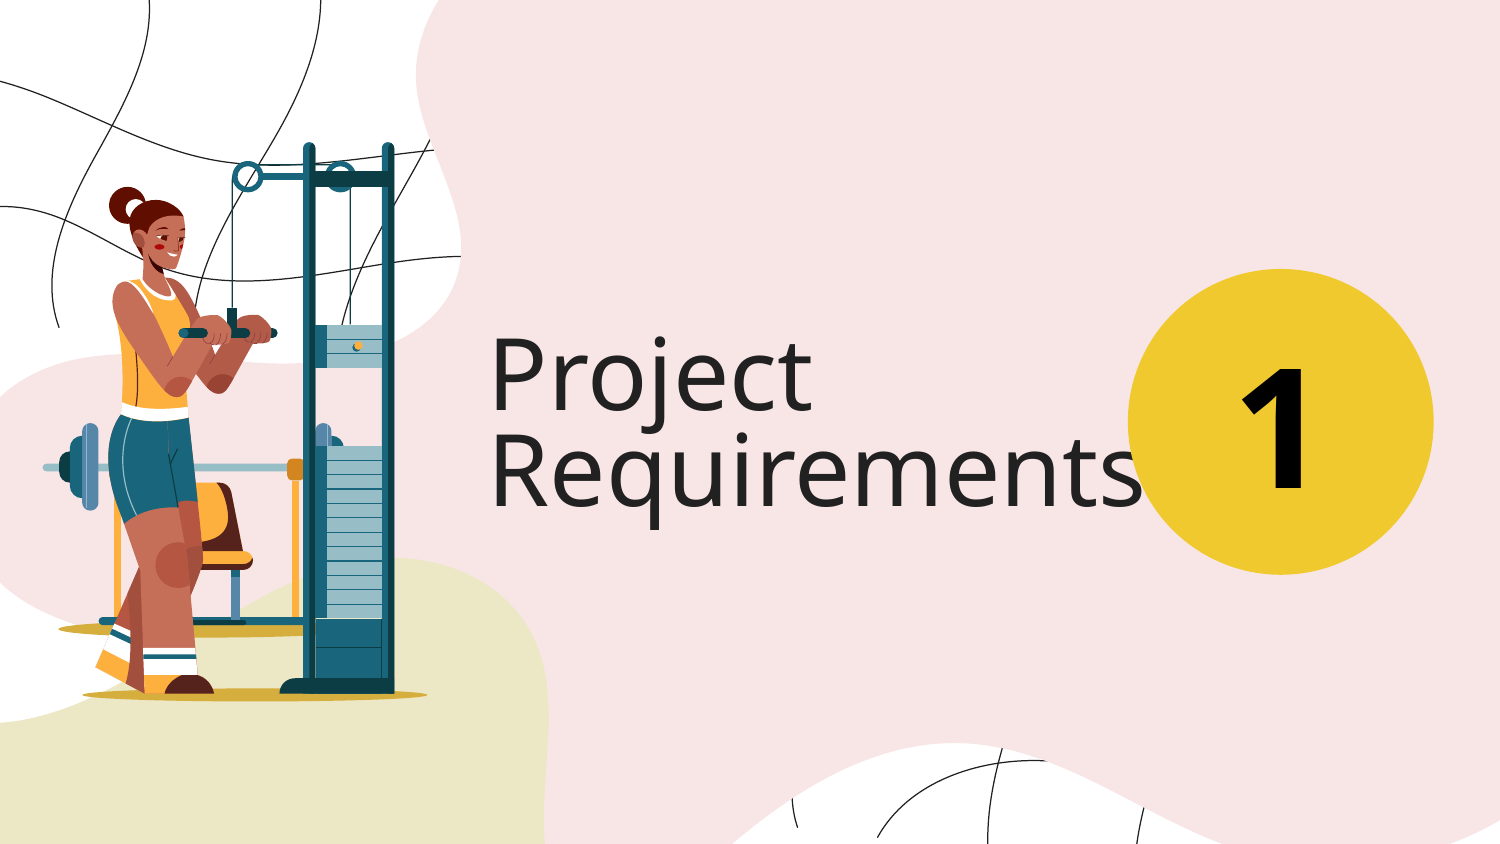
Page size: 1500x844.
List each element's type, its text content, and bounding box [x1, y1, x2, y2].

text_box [42, 141, 428, 702]
title Project Requirements [487, 333, 1155, 510]
text_box 1 [1127, 268, 1434, 575]
